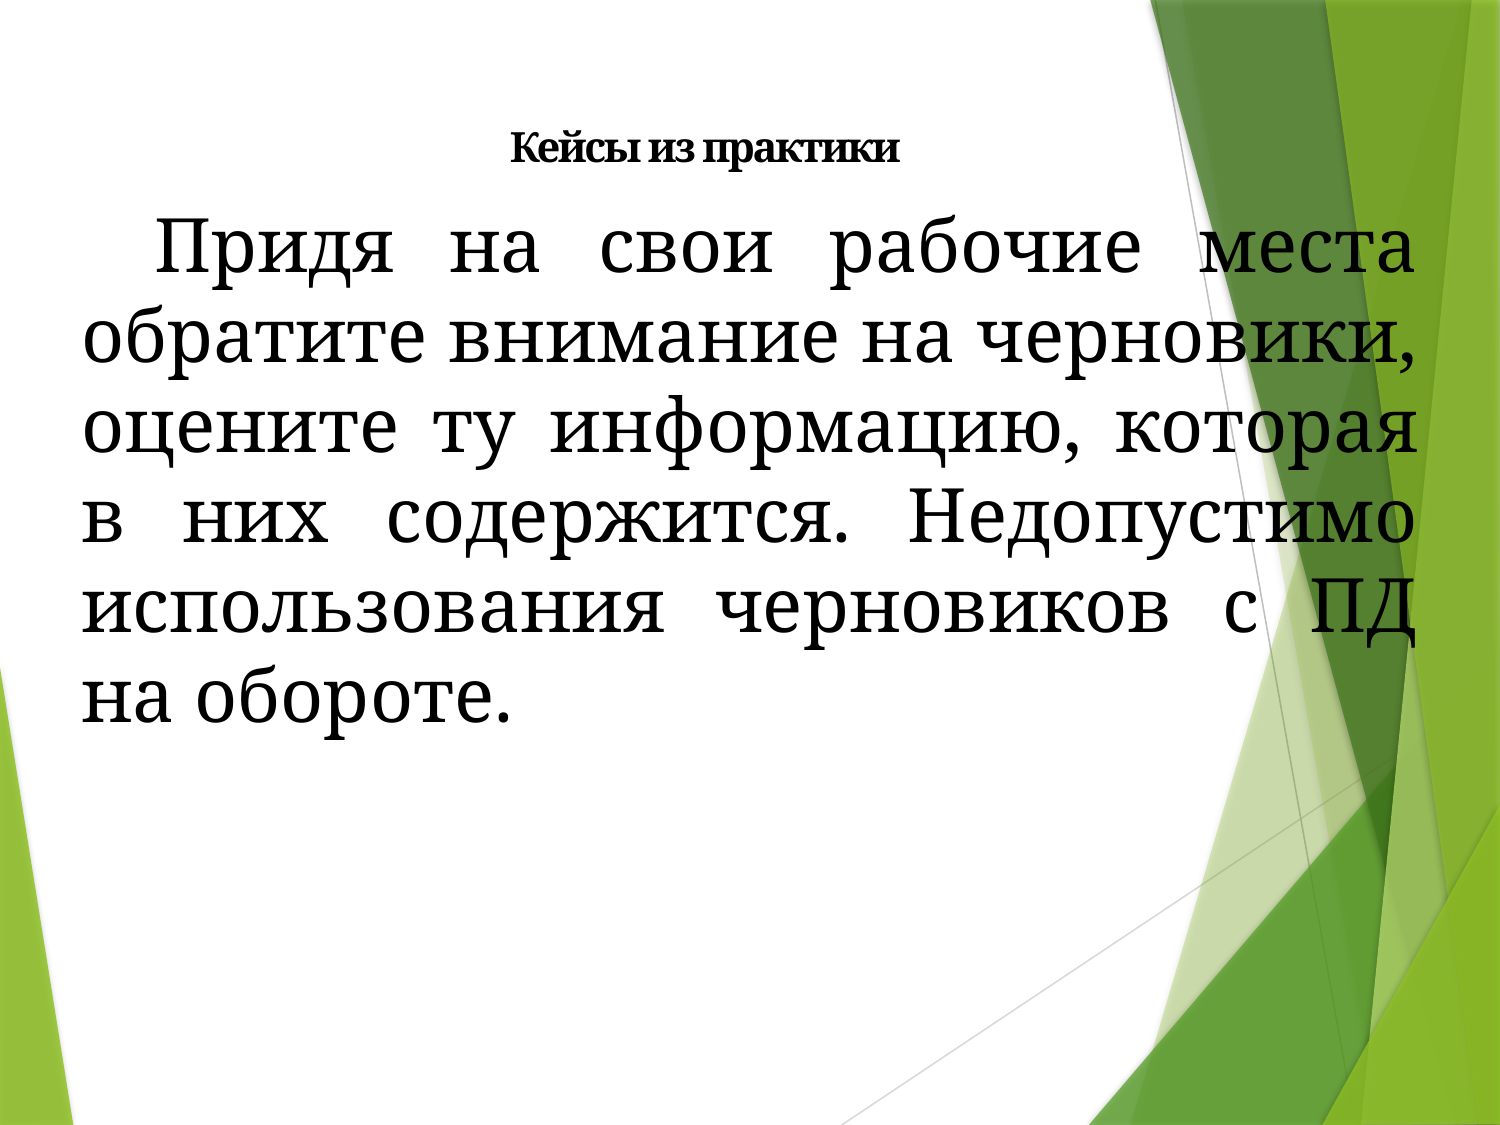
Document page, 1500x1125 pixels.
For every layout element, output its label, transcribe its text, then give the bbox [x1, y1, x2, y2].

text_box Придя на свои рабочие места обратите внимание на черновики, оцените ту информацию, которая в них содержится. Недопустимо использования черновиков с ПД на обороте. [81, 195, 1419, 737]
text_box Кейсы из практики [0, 103, 1425, 171]
